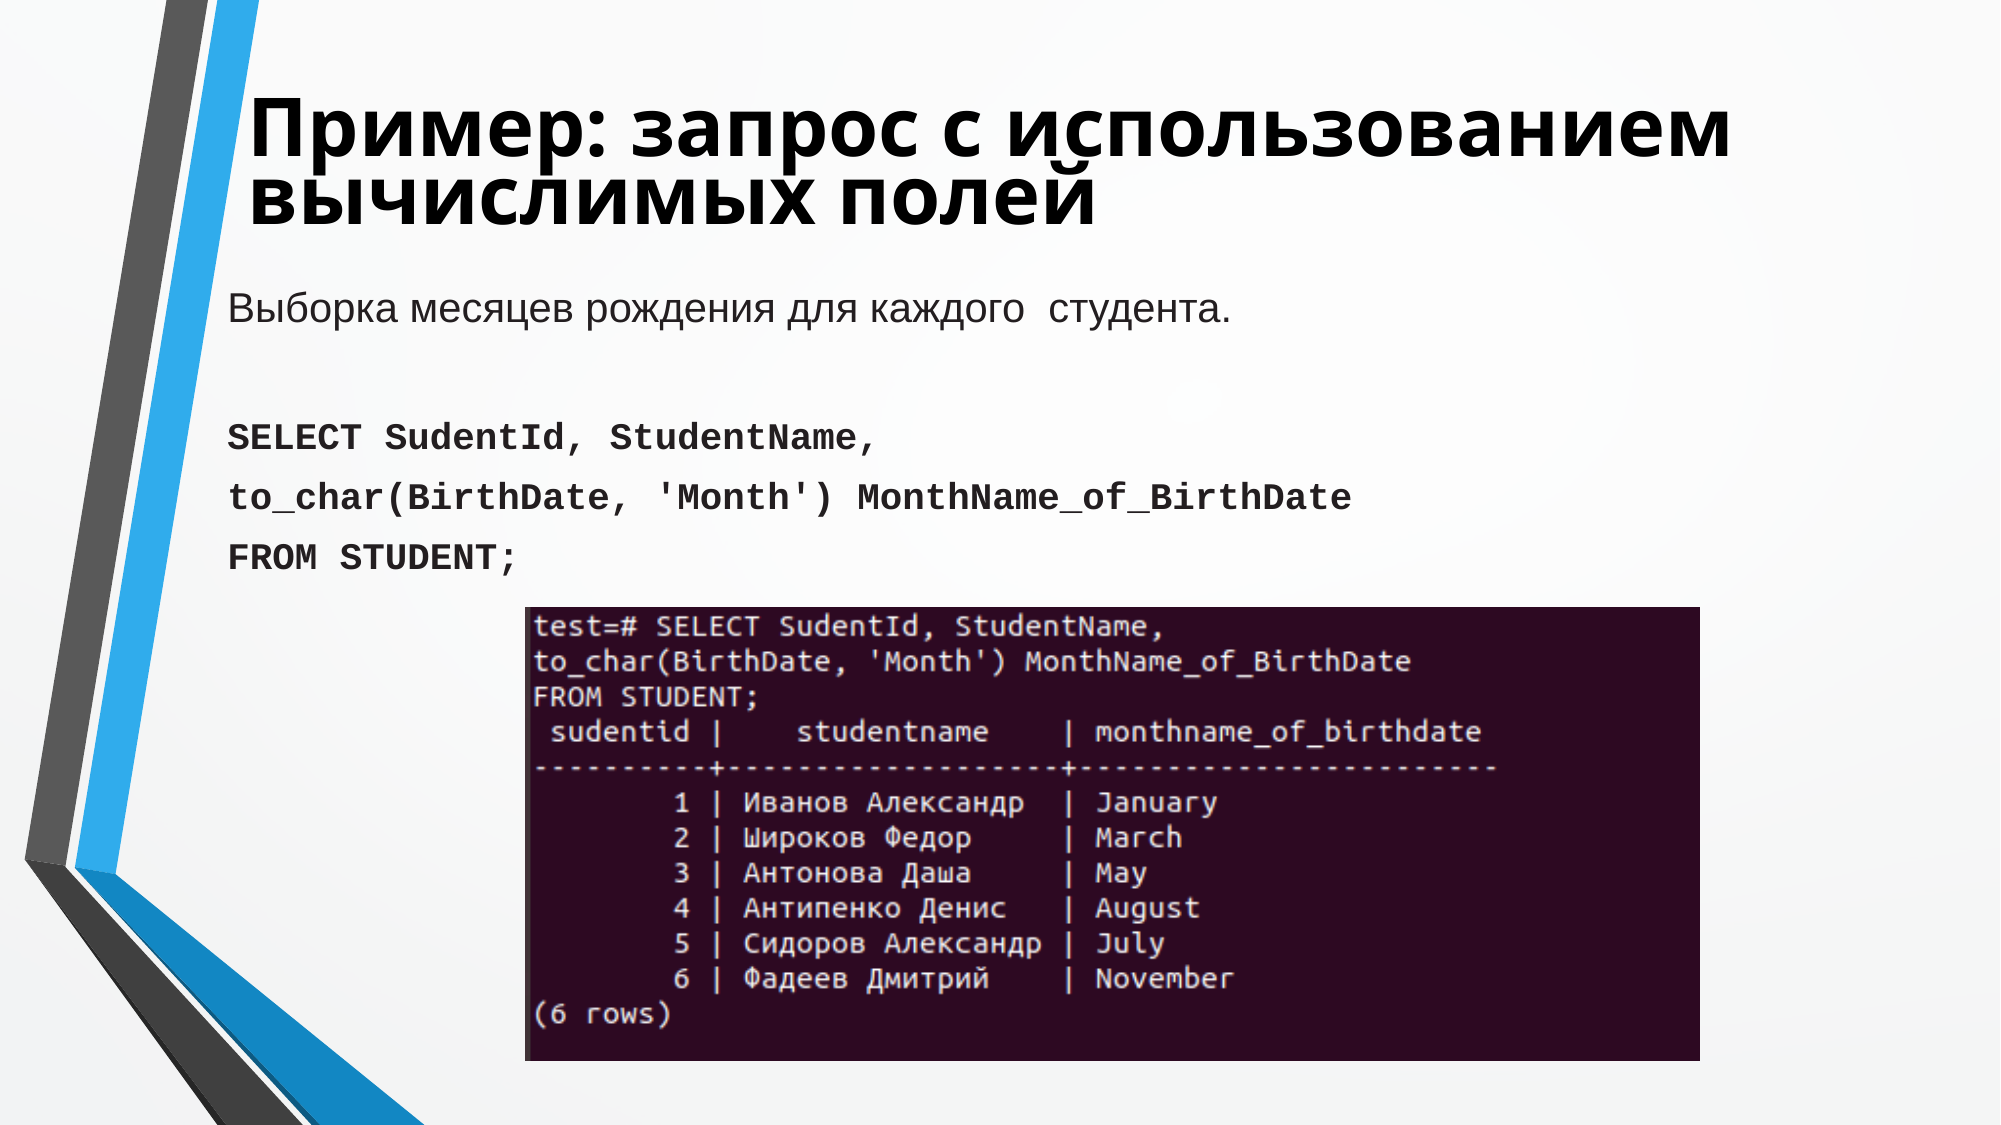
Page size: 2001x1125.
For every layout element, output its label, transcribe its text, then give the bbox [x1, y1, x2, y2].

picture [525, 606, 1701, 1061]
title Пример: запрос с использованием вычислимых полей [246, 49, 2000, 280]
text_box Выборка месяцев рождения для каждого студента. SELECT SudentId, StudentName, to_char(BirthDate, 'Month') MonthName_of_BirthDate FROM STUDENT; [226, 280, 1776, 634]
